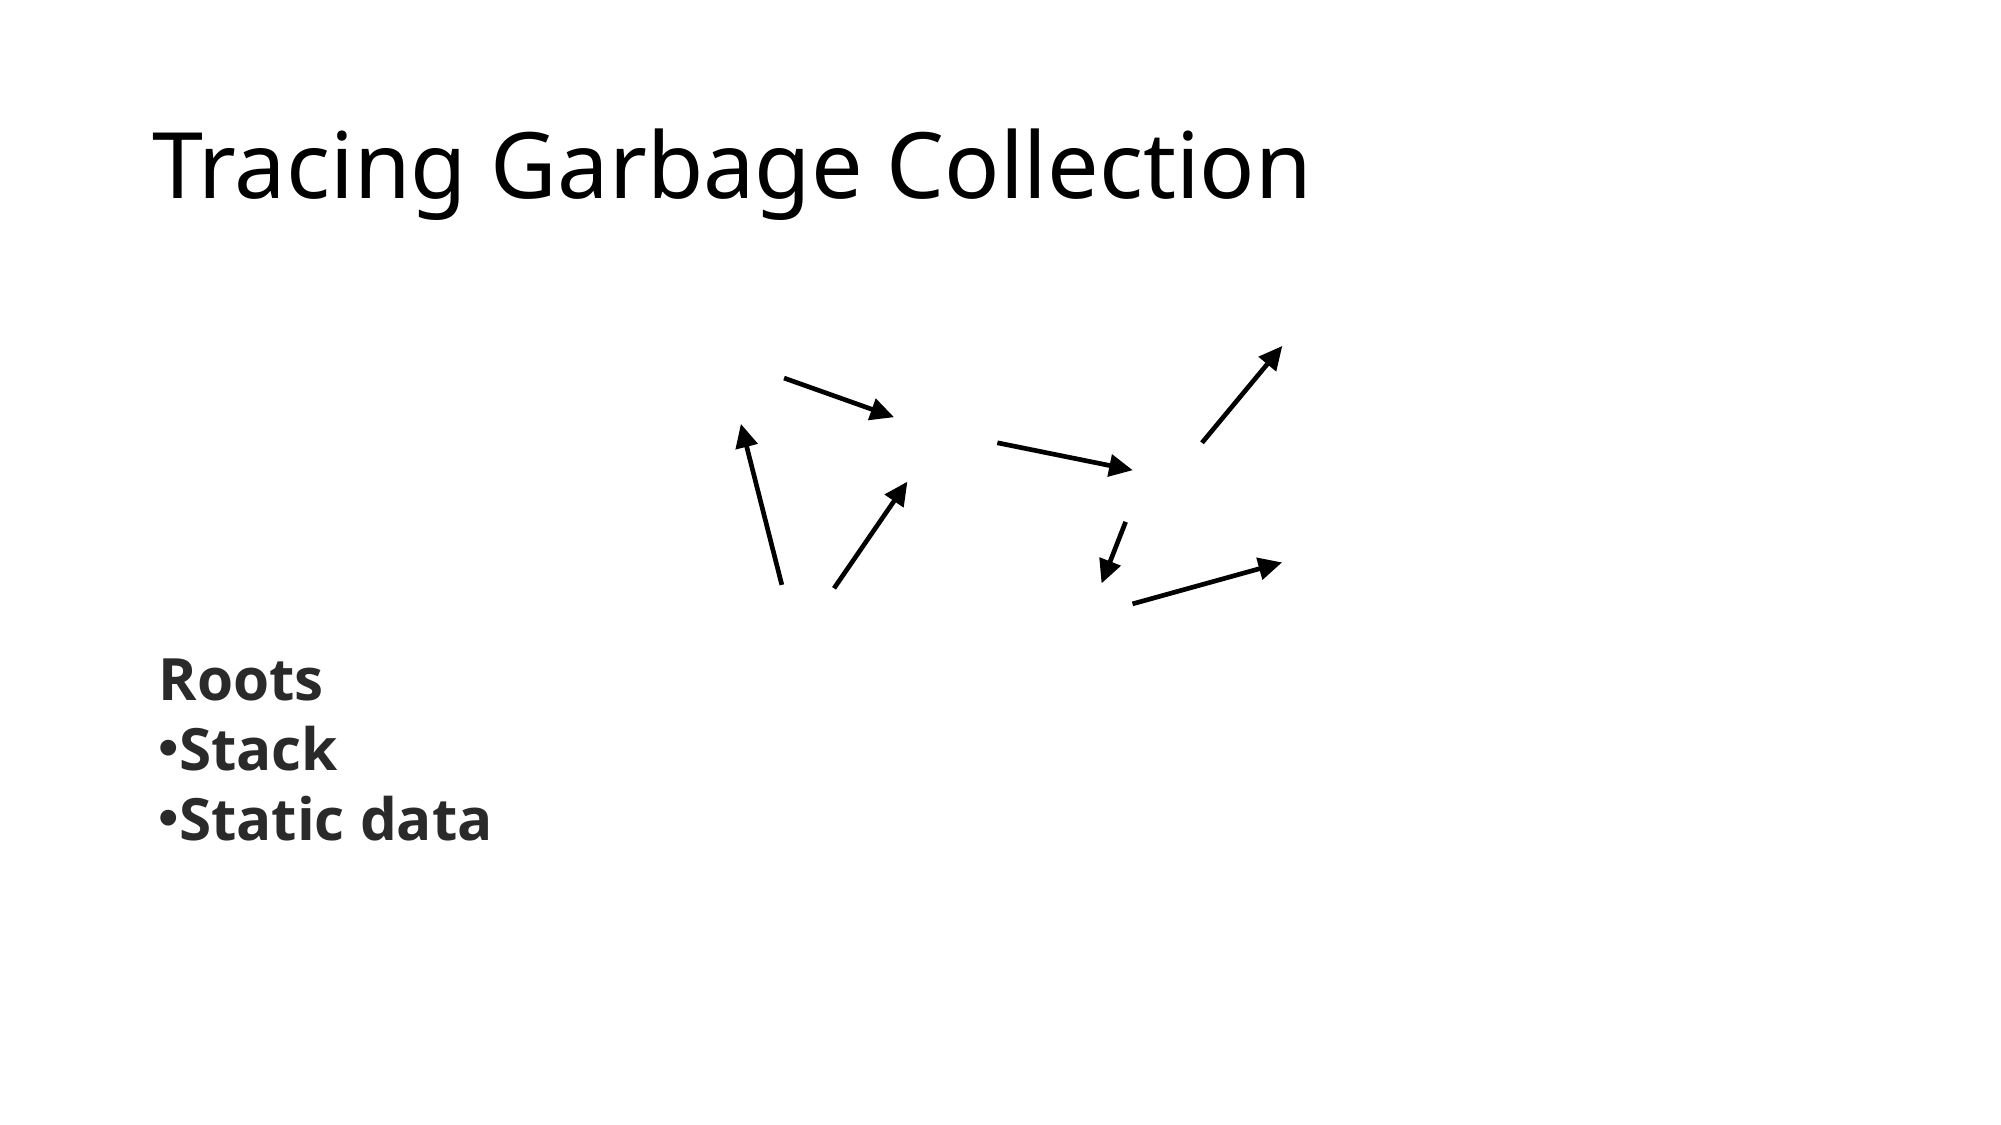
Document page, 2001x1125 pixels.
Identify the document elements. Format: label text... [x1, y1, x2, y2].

title Tracing Garbage Collection [137, 59, 1863, 278]
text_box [1132, 562, 1282, 604]
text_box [1202, 346, 1283, 443]
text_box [784, 378, 894, 418]
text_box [1101, 521, 1126, 584]
text_box Roots Stack Static data [144, 634, 762, 860]
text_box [740, 424, 782, 585]
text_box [834, 481, 908, 589]
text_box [997, 442, 1133, 471]
